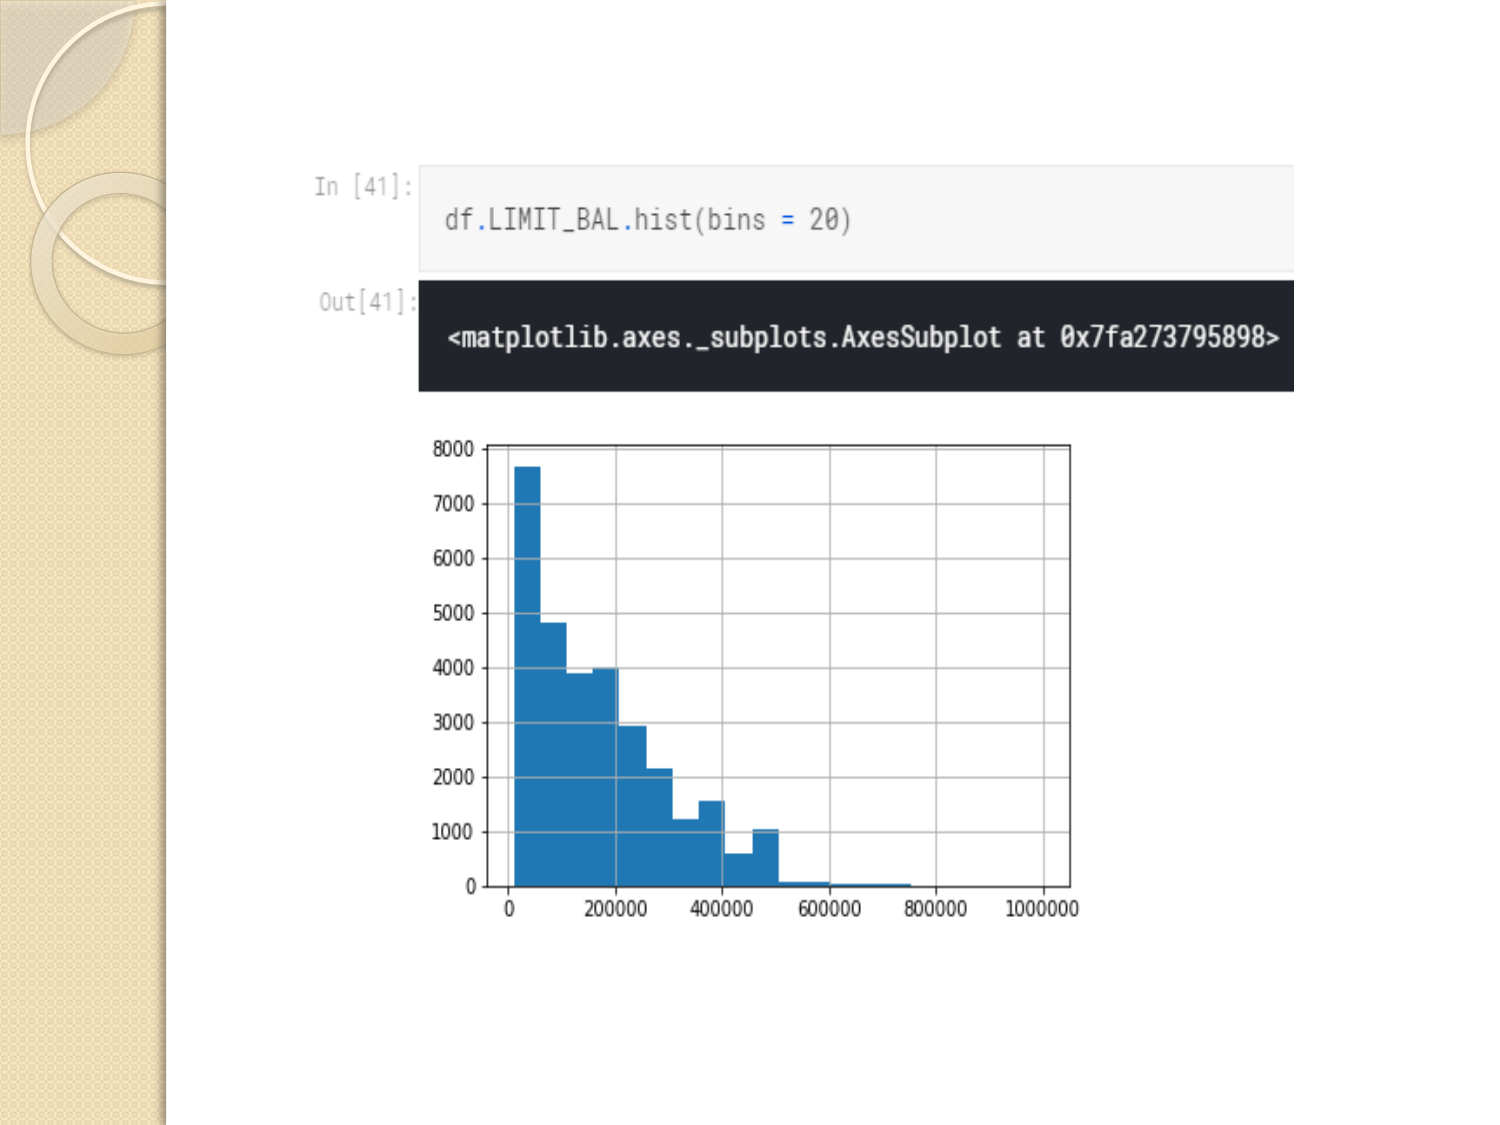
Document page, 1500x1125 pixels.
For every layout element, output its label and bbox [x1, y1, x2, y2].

picture [305, 136, 1294, 929]
